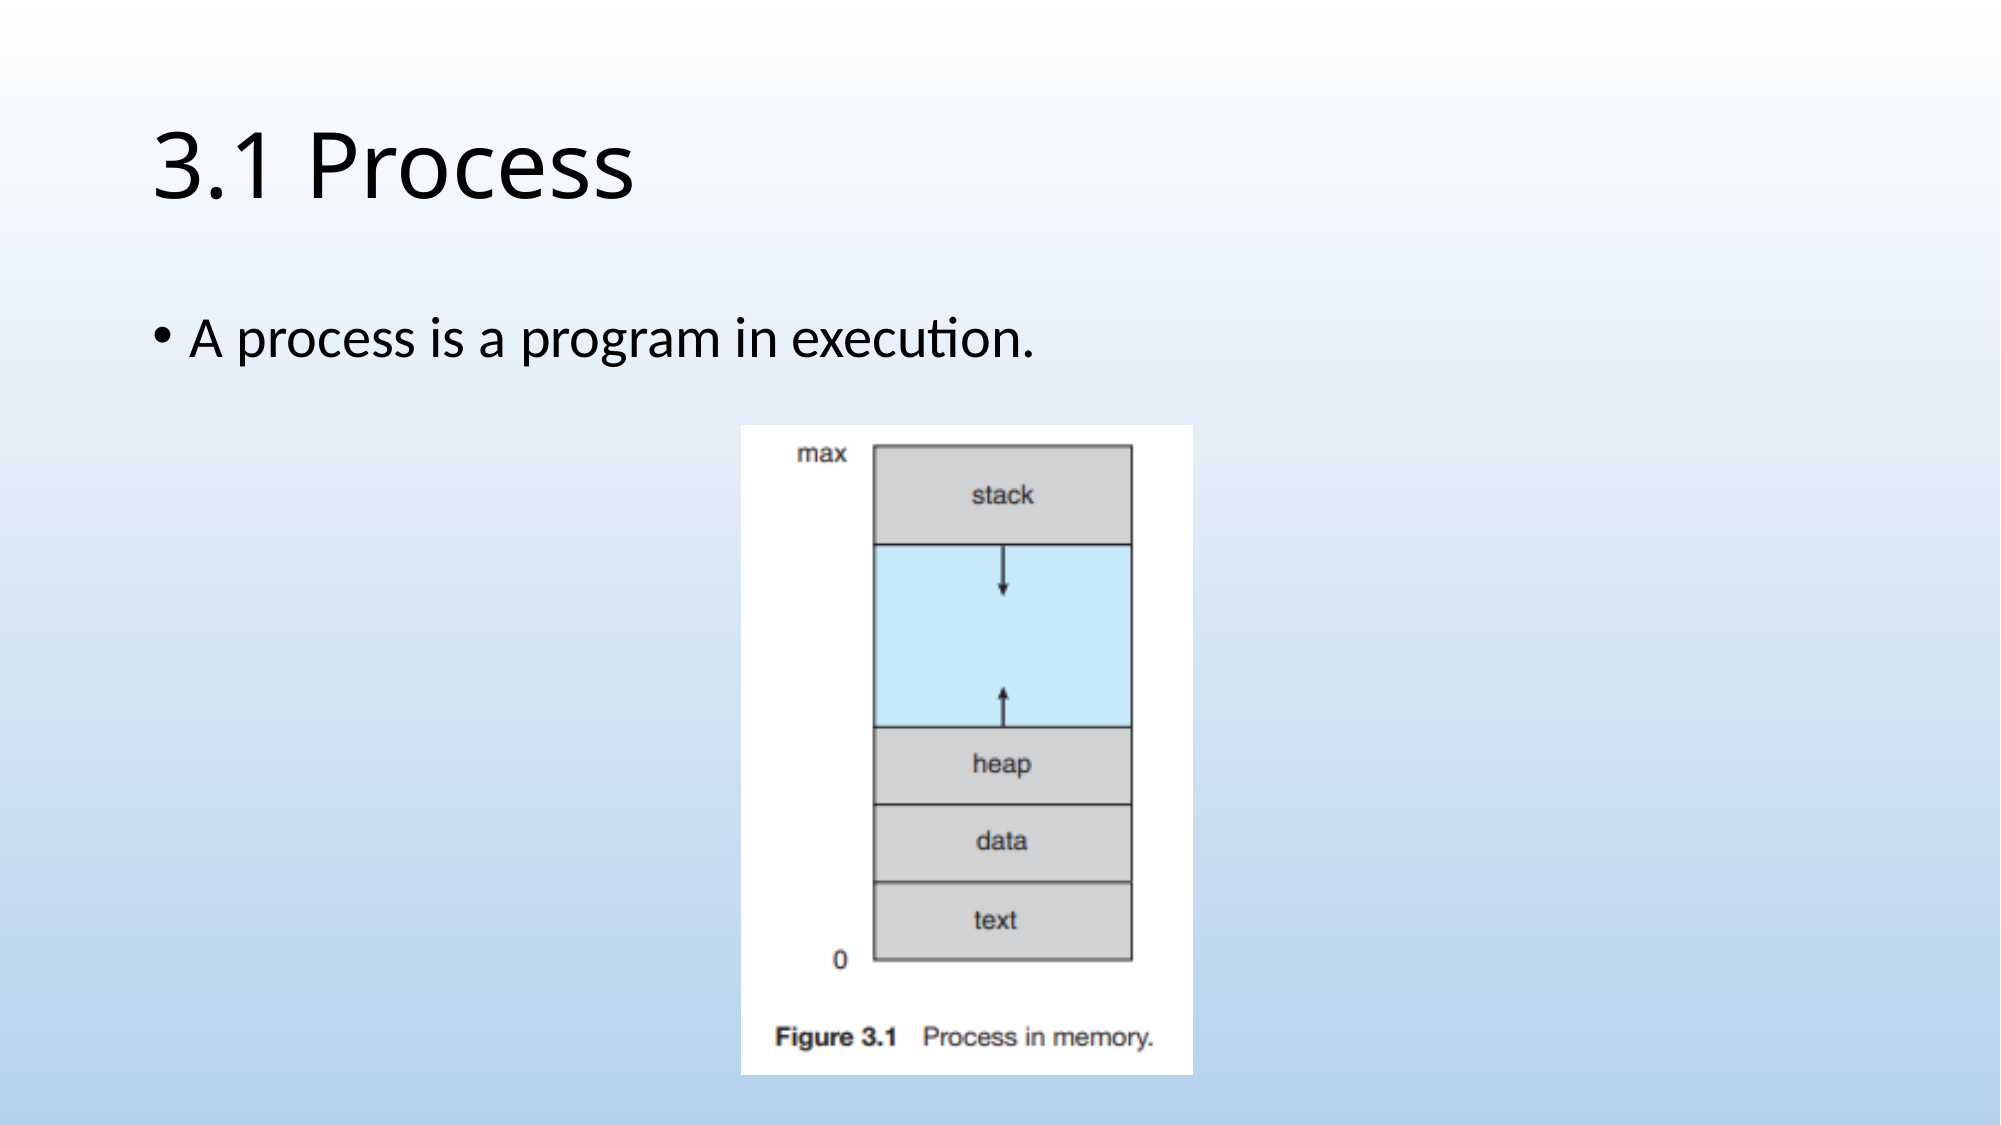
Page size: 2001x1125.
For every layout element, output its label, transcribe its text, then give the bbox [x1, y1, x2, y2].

list A process is a program in execution. [137, 299, 1863, 1014]
picture [741, 425, 1193, 1075]
title 3.1 Process [137, 59, 1863, 278]
